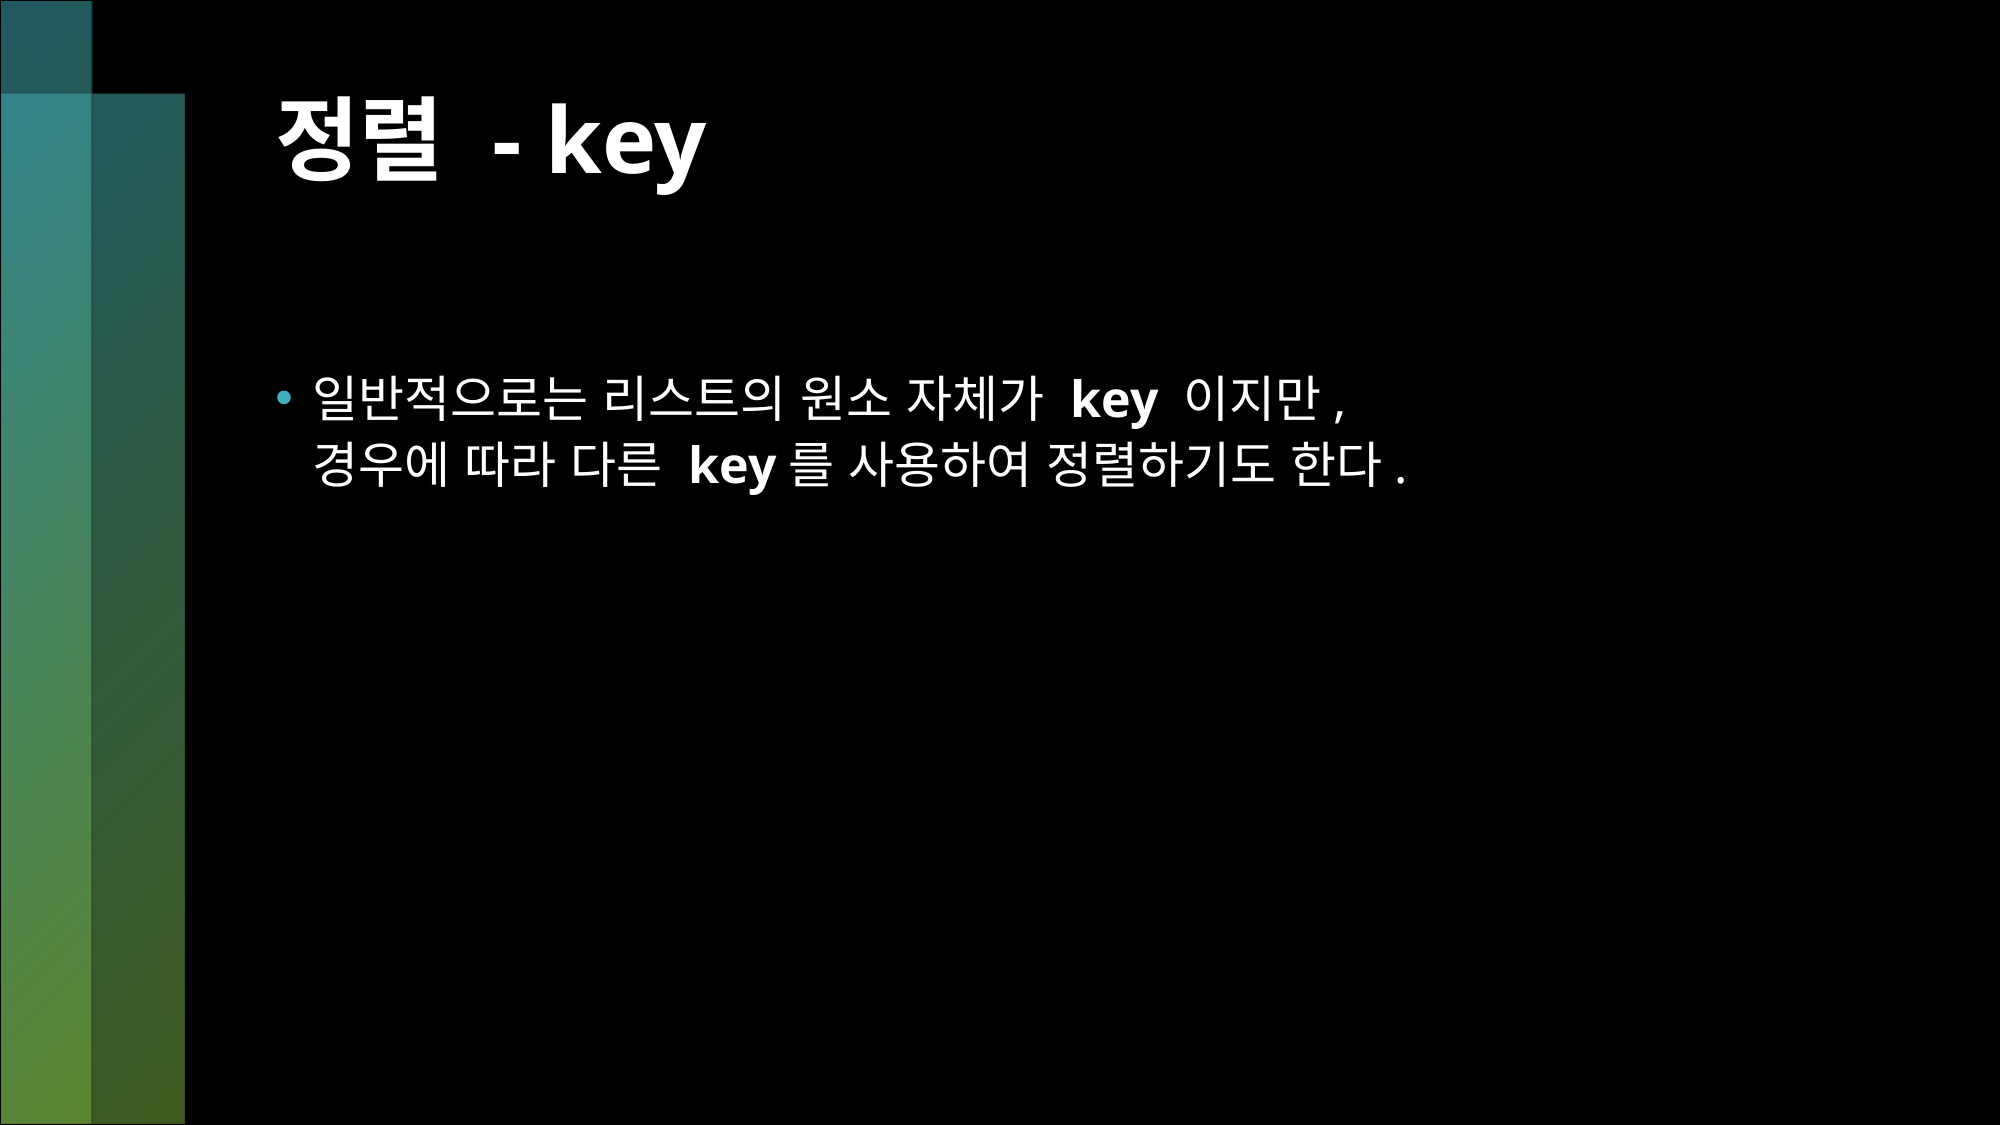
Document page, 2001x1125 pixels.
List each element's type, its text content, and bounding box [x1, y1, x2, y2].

list 일반적으로는 리스트의 원소 자체가 key 이지만, 경우에 따라 다른 key를 사용하여 정렬하기도 한다. [260, 354, 1817, 999]
title 정렬 - key [260, 74, 1817, 329]
